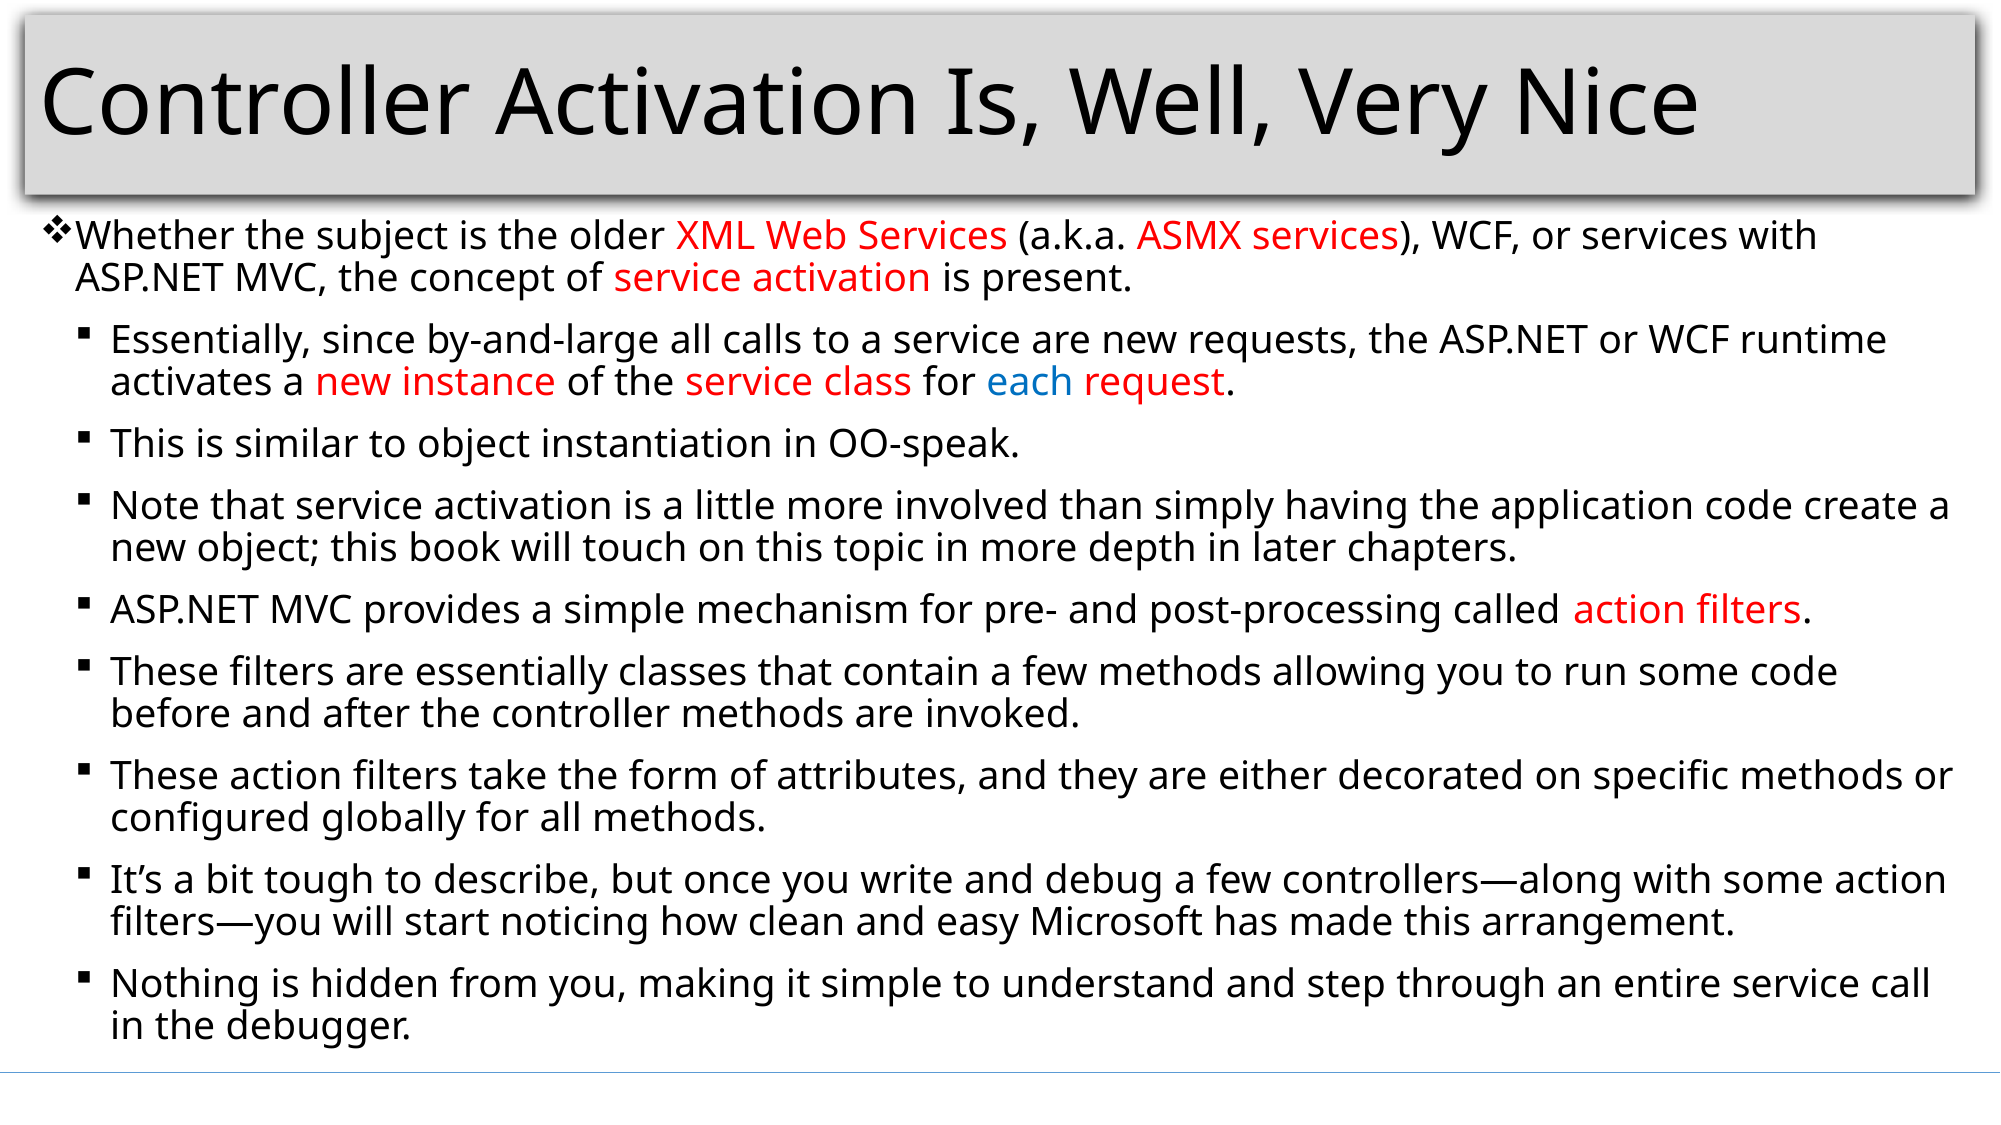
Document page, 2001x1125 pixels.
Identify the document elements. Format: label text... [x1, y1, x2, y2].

list Whether the subject is the older XML Web Services (a.k.a. ASMX services), WCF, or services with ASP.NET MVC, the concept of service activation is present. Essentially, since by-and-large all calls to a service are new requests, the ASP.NET or WCF runtime activates a new instance of the service class for each request. This is similar to object instantiation in OO-speak. Note that service activation is a little more involved than simply having the application code create a new object; this book will touch on this topic in more depth in later chapters. ASP.NET MVC provides a simple mechanism for pre- and post-processing called action filters. These filters are essentially classes that contain a few methods allowing you to run some code before and after the controller methods are invoked. These action filters take the form of attributes, and they are either decorated on specific methods or configured globally for all methods. It’s a bit tough to describe, but once you write and debug a few controllers—along with some action filters—you will start noticing how clean and easy Microsoft has made this arrangement. Nothing is hidden from you, making it simple to understand and step through an entire service call in the debugger. [24, 208, 1975, 1063]
title Controller Activation Is, Well, Very Nice [24, 14, 1975, 195]
